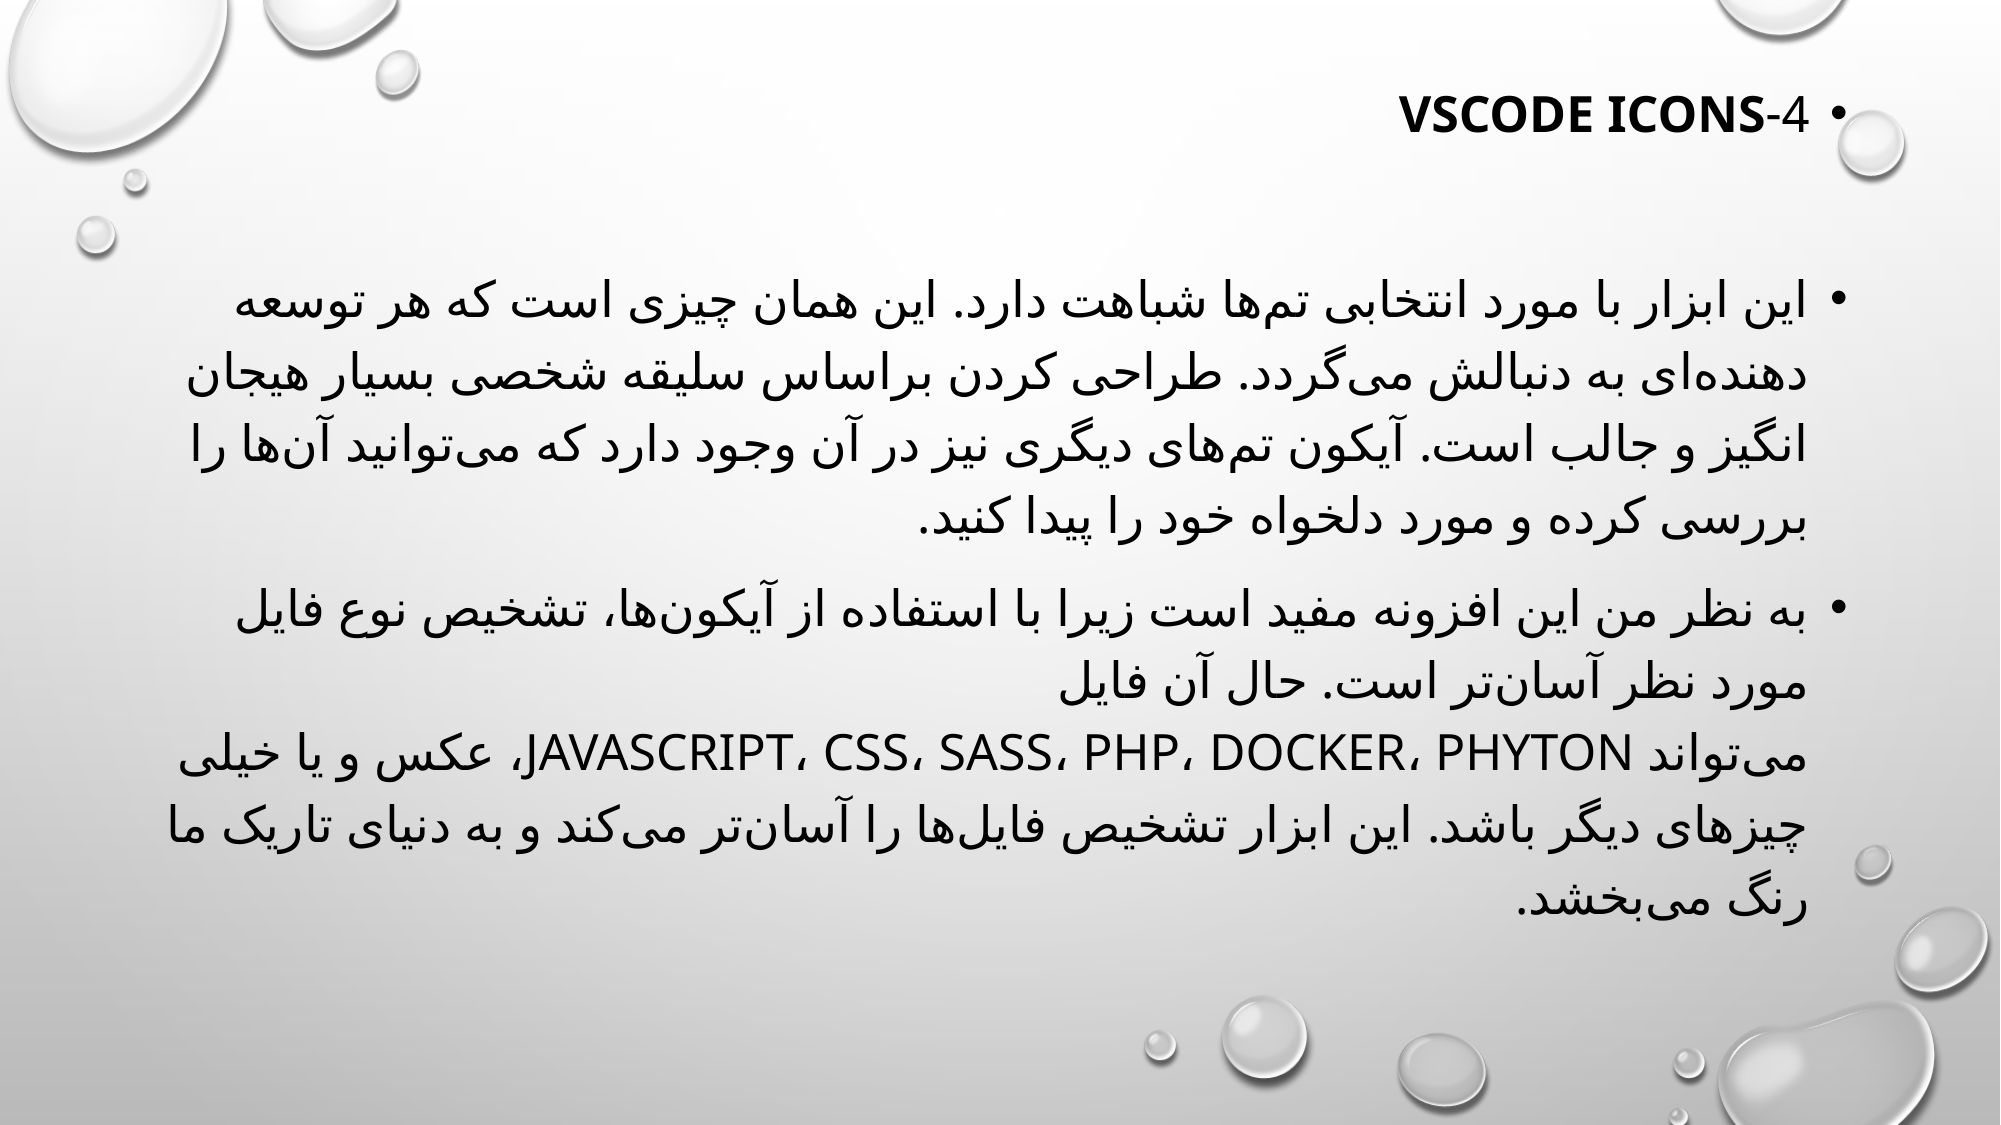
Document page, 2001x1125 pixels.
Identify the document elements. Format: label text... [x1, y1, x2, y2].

picture [0, 0, 2000, 1125]
list 4-VSCode Icons این ابزار با مورد انتخابی تم‌ها شباهت دارد. این همان چیزی است که هر توسعه دهنده‌ای به دنبالش می‌گردد. طراحی کردن براساس سلیقه شخصی بسیار هیجان انگیز و جالب است. آیکون تم‌های دیگری نیز در آن وجود دارد که می‌توانید آن‌ها را بررسی کرده و مورد دلخواه خود را پیدا کنید. به نظر من این افزونه مفید است زیرا با استفاده از آیکون‌ها، تشخیص نوع فایل مورد نظر آسان‌تر است. حال آن فایل می‌تواند Javascript، CSS، SASS، PHP، Docker، Phyton، عکس و یا خیلی چیزهای دیگر باشد. این ابزار تشخیص فایل‌ها را آسان‌تر می‌کند و به دنیای تاریک ما رنگ می‌بخشد. [137, 62, 1863, 1057]
